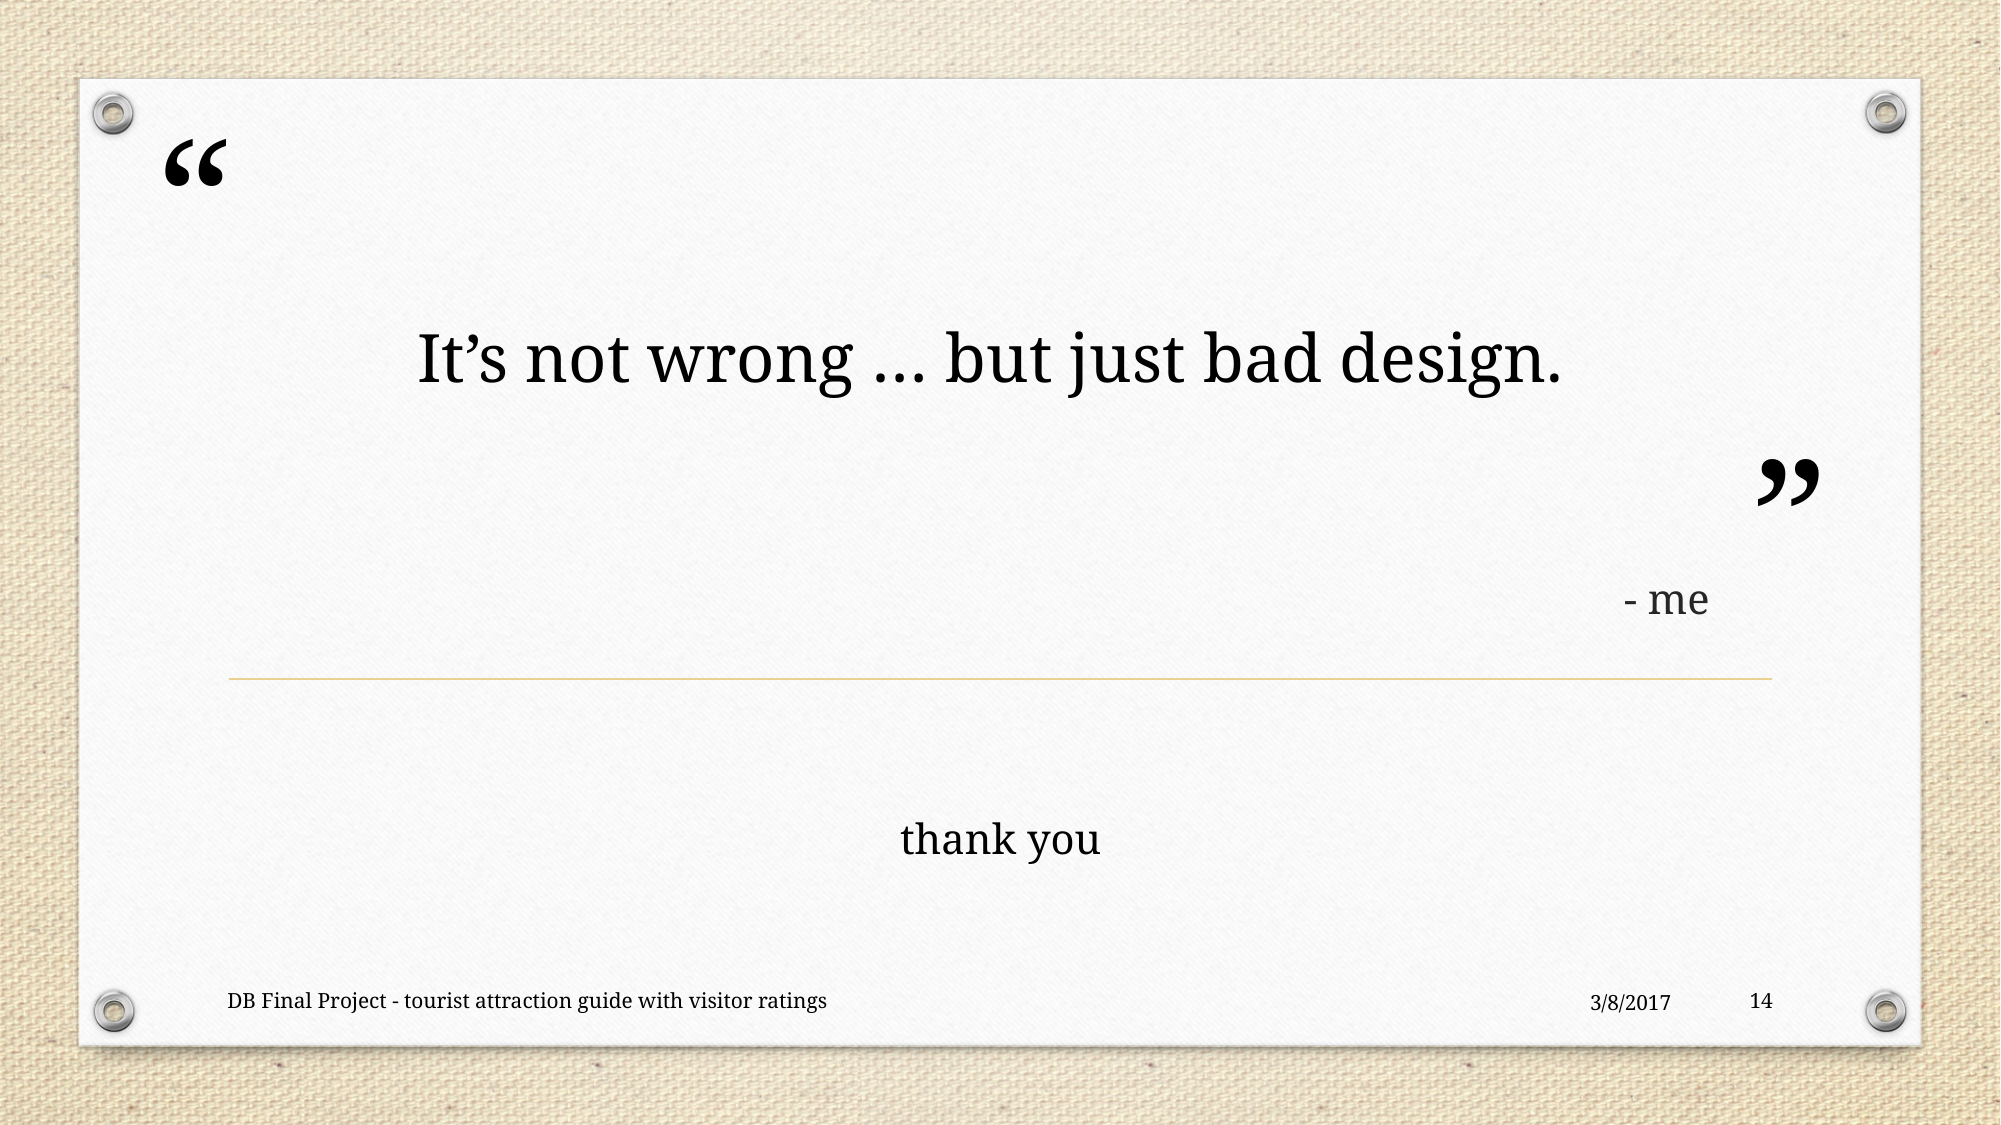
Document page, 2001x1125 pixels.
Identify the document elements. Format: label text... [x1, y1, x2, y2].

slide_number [1423, 979, 1686, 1025]
slide_number 14 [1698, 979, 1788, 1025]
footer DB Final Project - tourist attraction guide with visitor ratings [212, 979, 1411, 1025]
list - me [274, 549, 1725, 646]
picture [0, 0, 2001, 1125]
list thank you [212, 712, 1789, 964]
title It’s not wrong … but just bad design. [237, 161, 1763, 550]
